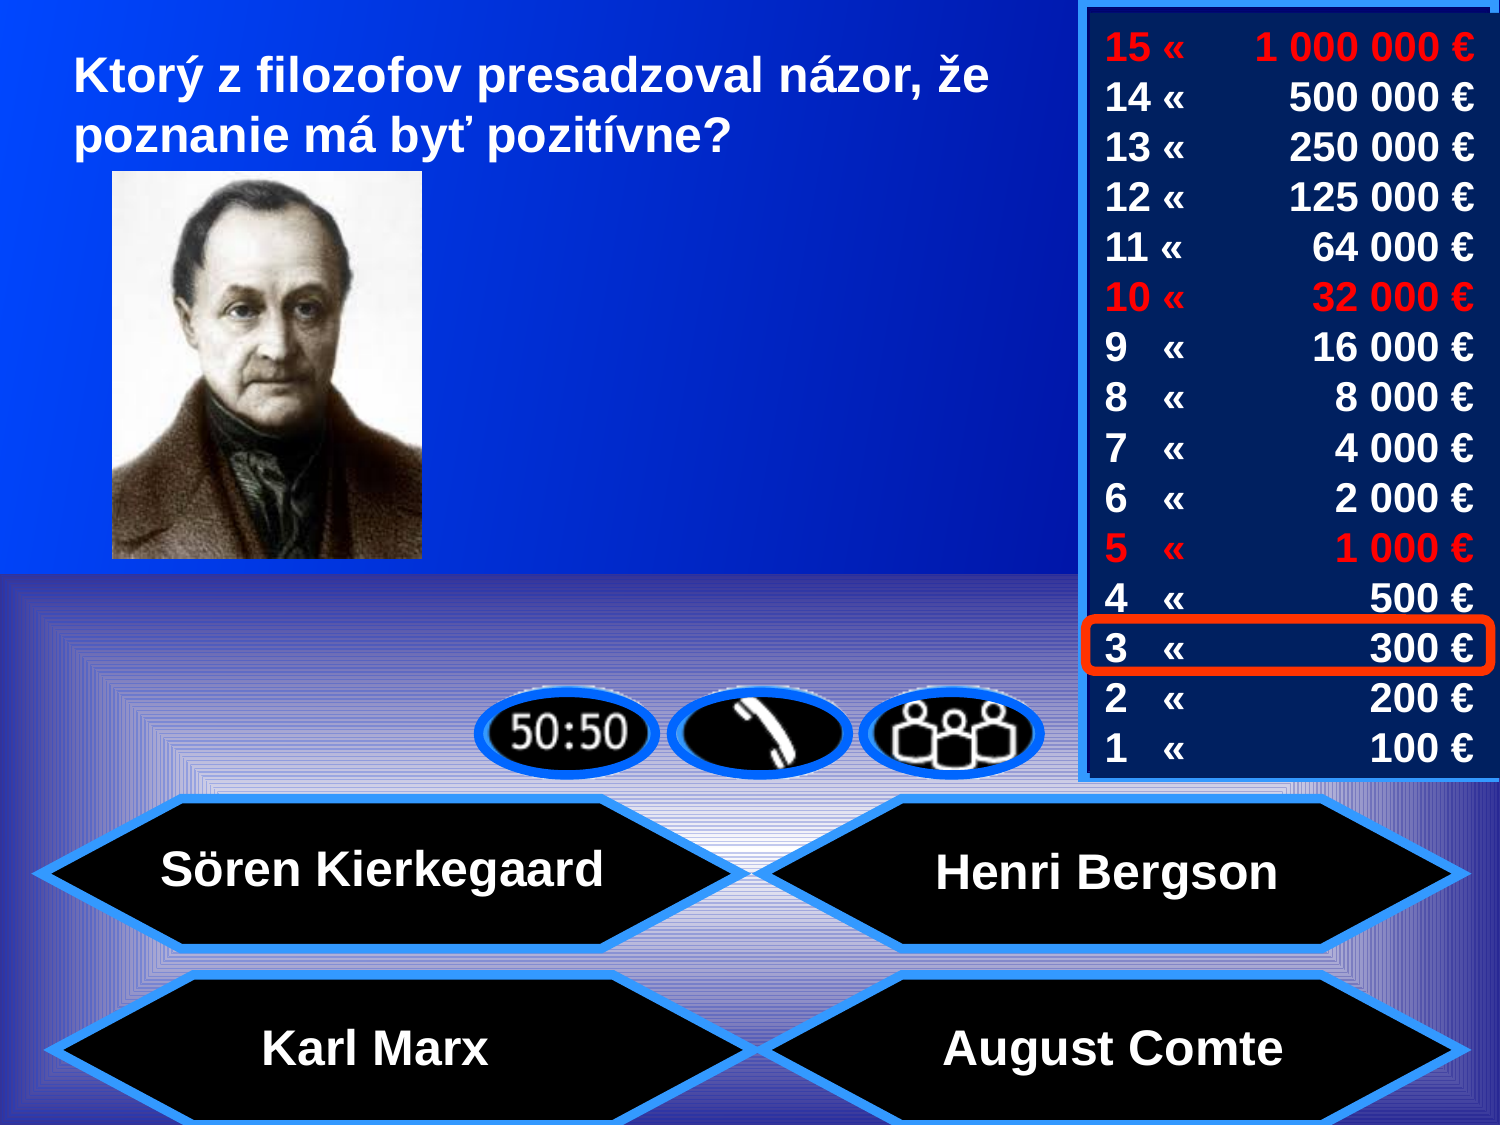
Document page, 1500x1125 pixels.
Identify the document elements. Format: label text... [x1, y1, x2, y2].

picture [111, 171, 423, 559]
text_box [671, 692, 849, 775]
text_box [478, 692, 656, 775]
text_box Ktorý z filozofov presadzoval názor, že poznanie má byť pozitívne? [58, 35, 1043, 170]
picture [478, 680, 1051, 788]
text_box 15 « 1 000 000 € 14 « 500 000 € 13 « 250 000 € 12 « 125 000 € 11 « 64 000 € 10 « 32 000 € 9 « 16 000 € 8 « 8 000 € 7 « 4 000 € 6 « 2 000 € 5 « 1 000 € 4 « 500 € 3 « 300 € 2 « 200 € 1 « 100 € [1089, 12, 1500, 778]
text_box [863, 692, 1041, 775]
text_box [1085, 618, 1491, 672]
text_box August Comte [843, 1007, 1398, 1083]
text_box Sören Kierkegaard [112, 829, 668, 904]
text_box Karl Marx [112, 1007, 668, 1083]
text_box Henri Bergson [843, 831, 1399, 907]
